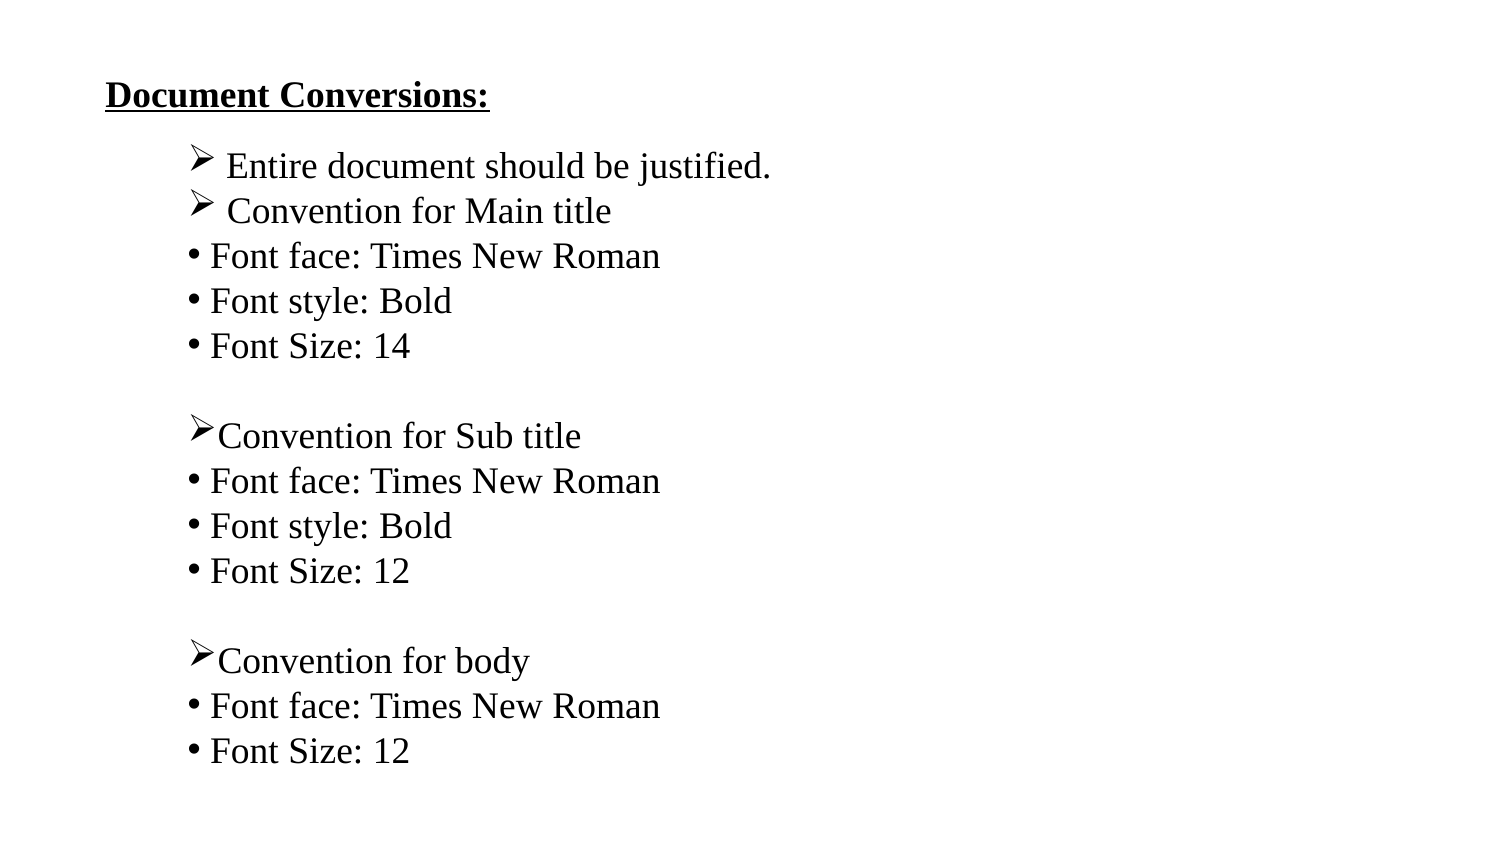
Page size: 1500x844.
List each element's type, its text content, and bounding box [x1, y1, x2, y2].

list Entire document should be justified. Convention for Main title Font face: Times New Roman Font style: Bold Font Size: 14 Convention for Sub title Font face: Times New Roman Font style: Bold Font Size: 12 Convention for body Font face: Times New Roman Font Size: 12 [187, 140, 1303, 844]
title Document Conversions: [105, 70, 1221, 116]
